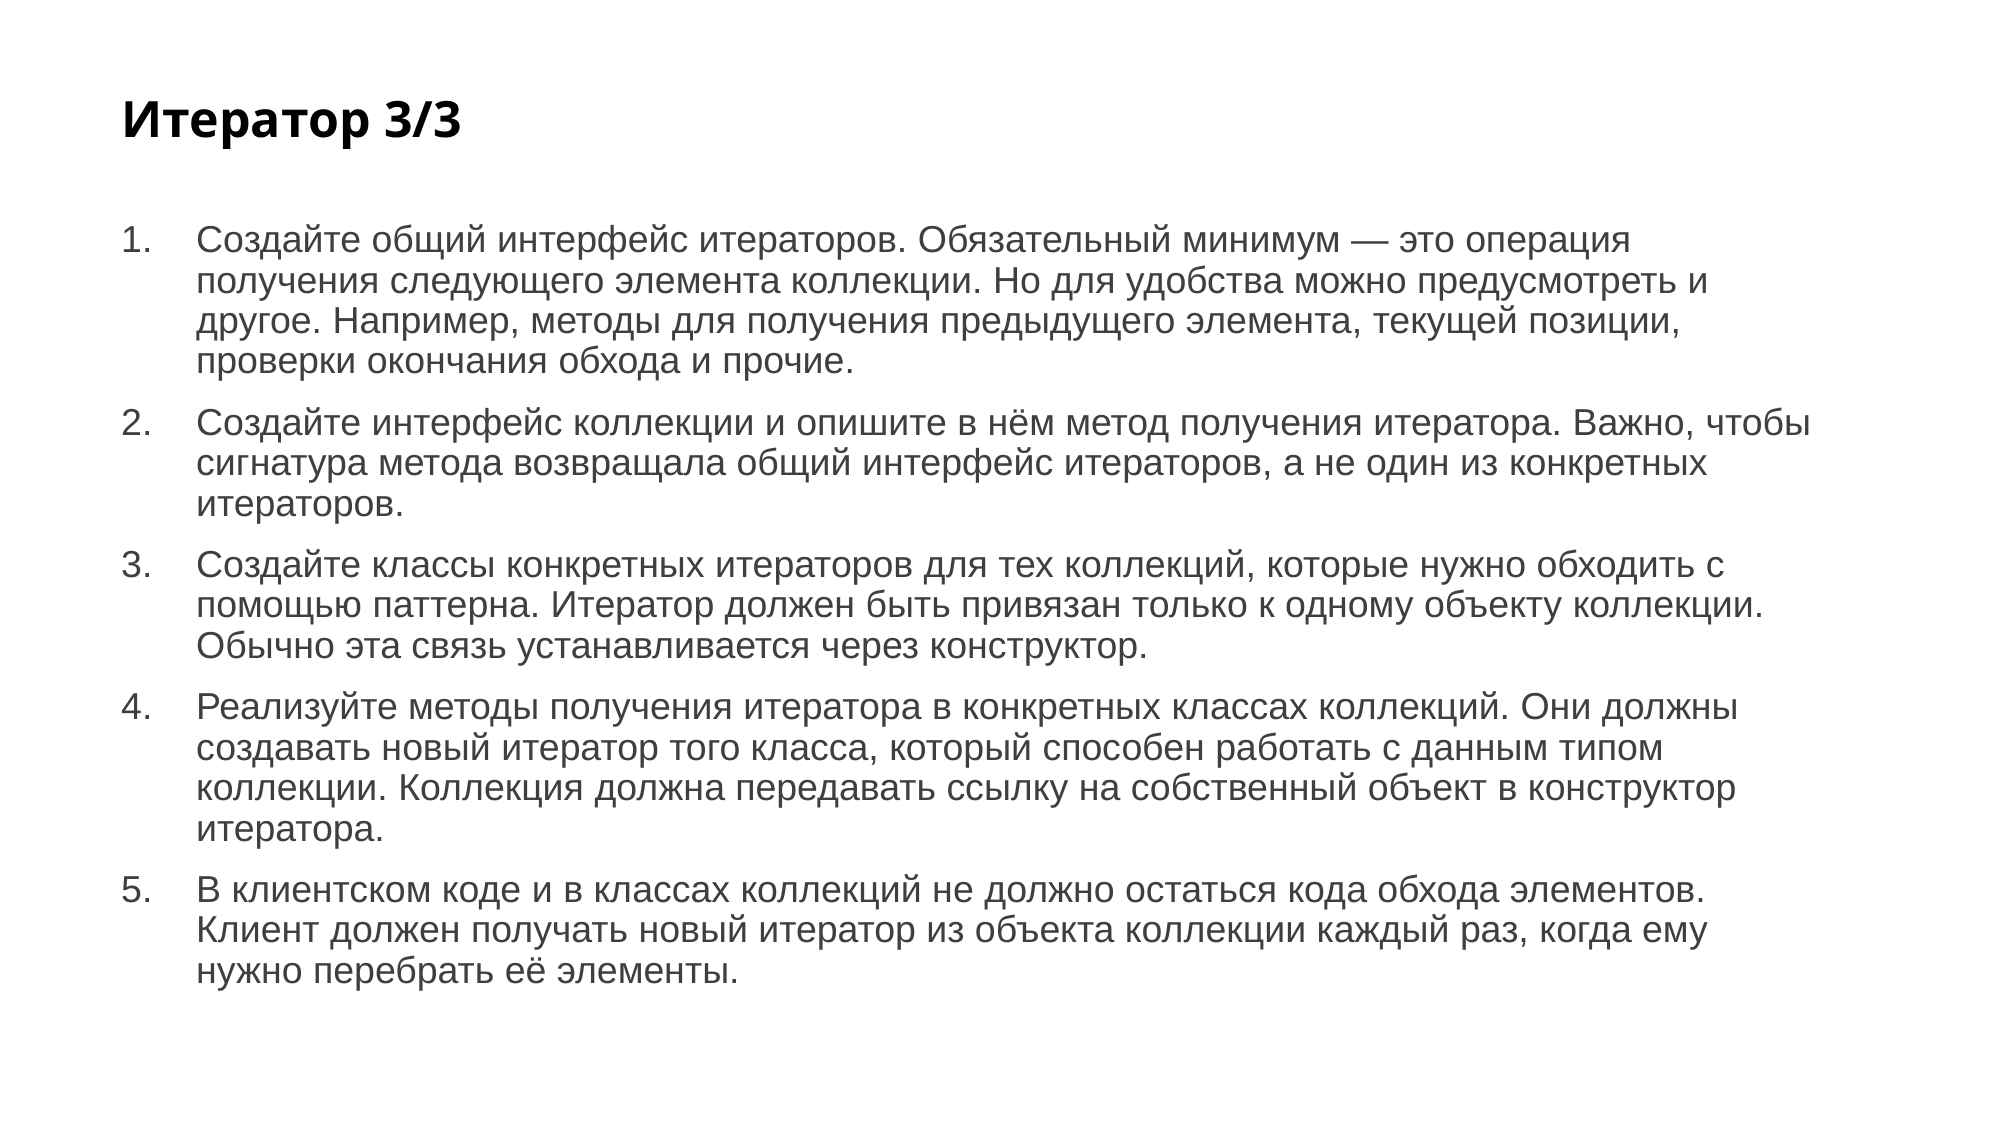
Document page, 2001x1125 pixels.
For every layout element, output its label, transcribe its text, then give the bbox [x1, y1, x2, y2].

title Итератор 3/3 [106, 42, 1832, 212]
list Создайте общий интерфейс итераторов. Обязательный минимум — это операция получения следующего элемента коллекции. Но для удобства можно предусмотреть и другое. Например, методы для получения предыдущего элемента, текущей позиции, проверки окончания обхода и прочие. Создайте интерфейс коллекции и опишите в нём метод получения итератора. Важно, чтобы сигнатура метода возвращала общий интерфейс итераторов, а не один из конкретных итераторов. Создайте классы конкретных итераторов для тех коллекций, которые нужно обходить с помощью паттерна. Итератор должен быть привязан только к одному объекту коллекции. Обычно эта связь устанавливается через конструктор. Реализуйте методы получения итератора в конкретных классах коллекций. Они должны создавать новый итератор того класса, который способен работать с данным типом коллекции. Коллекция должна передавать ссылку на собственный объект в конструктор итератора. В клиентском коде и в классах коллекций не должно остаться кода обхода элементов. Клиент должен получать новый итератор из объекта коллекции каждый раз, когда ему нужно перебрать её элементы. [106, 212, 1832, 1071]
